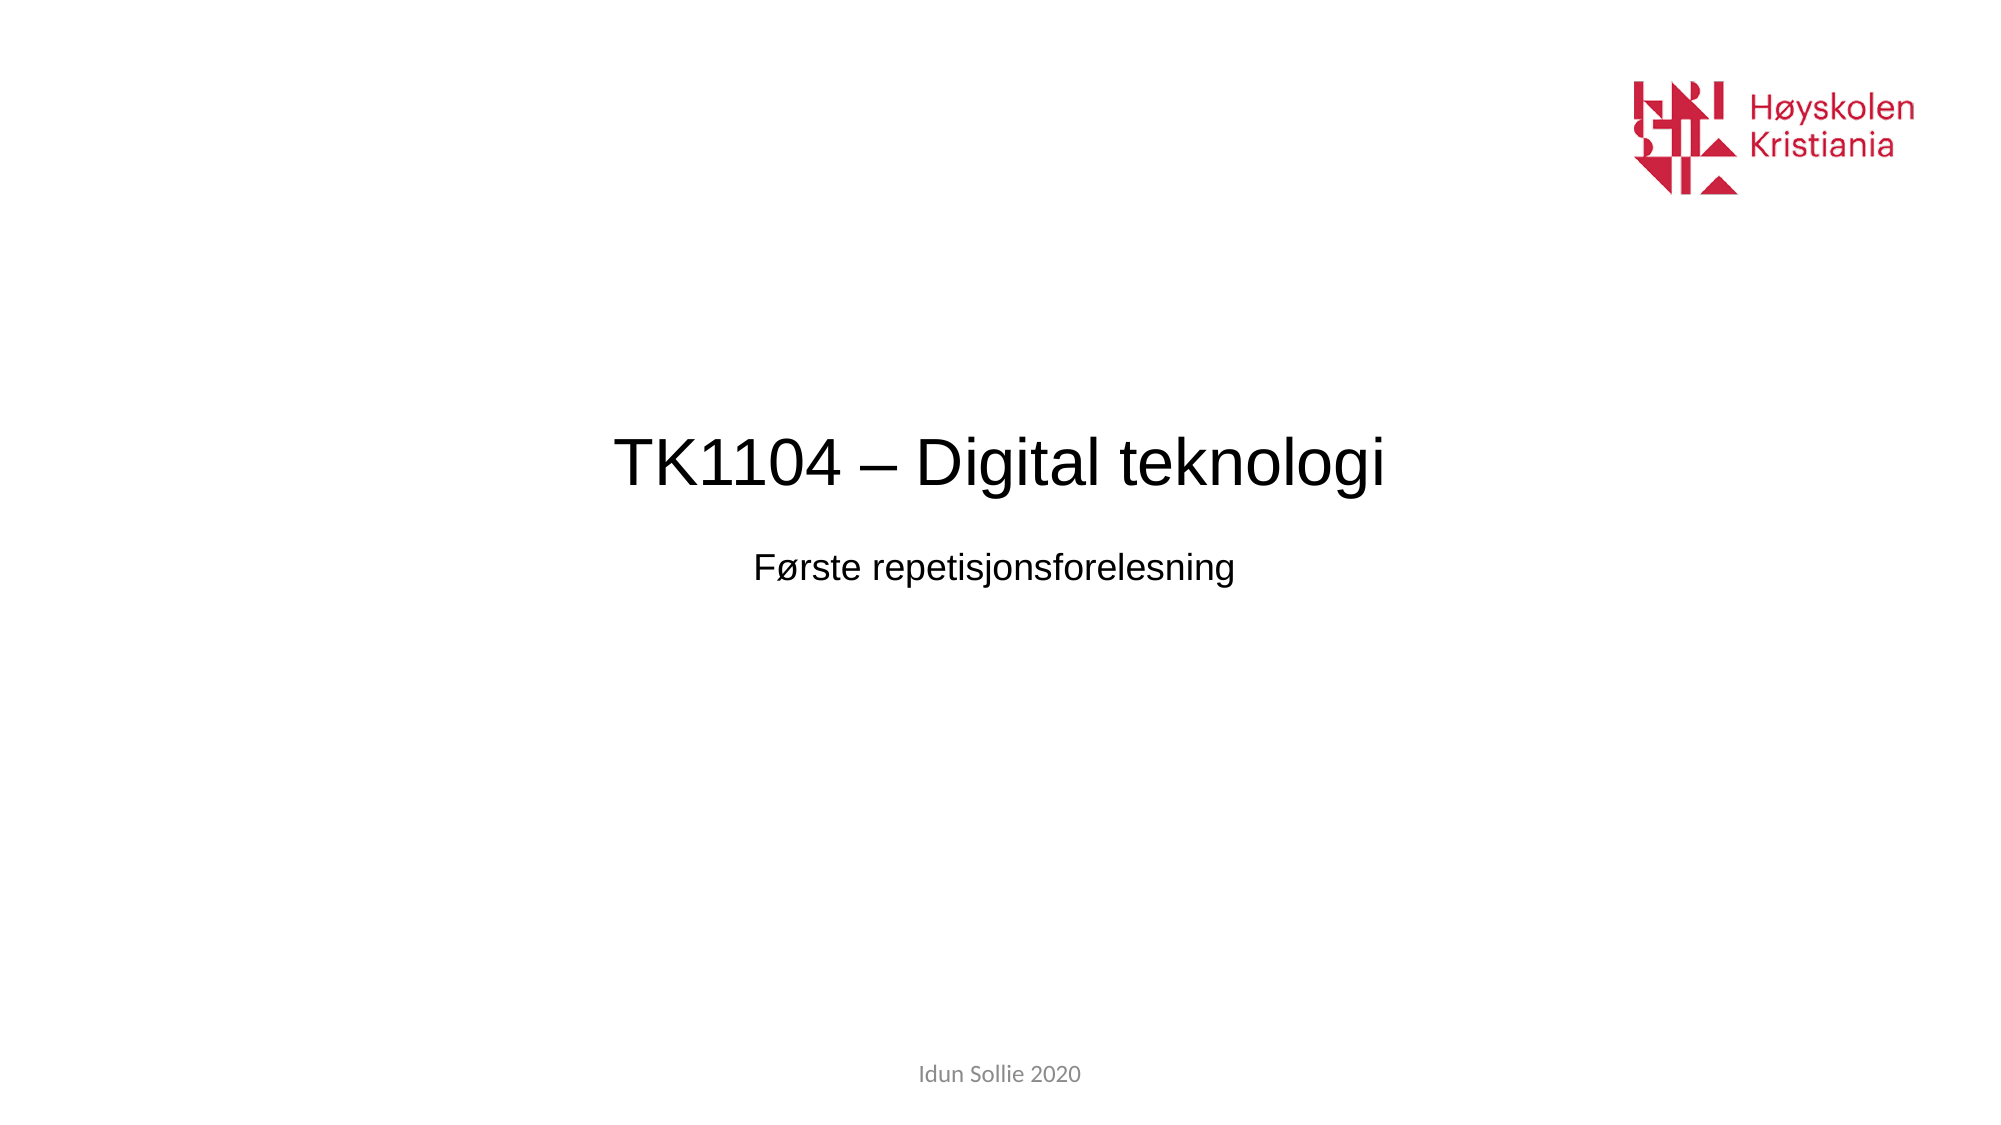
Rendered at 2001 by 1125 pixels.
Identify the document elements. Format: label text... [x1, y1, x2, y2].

footer Idun Sollie 2020 [662, 1042, 1338, 1103]
picture [1634, 59, 1920, 221]
text_box TK1104 – Digital teknologi Første repetisjonsforelesning [131, 410, 1869, 641]
